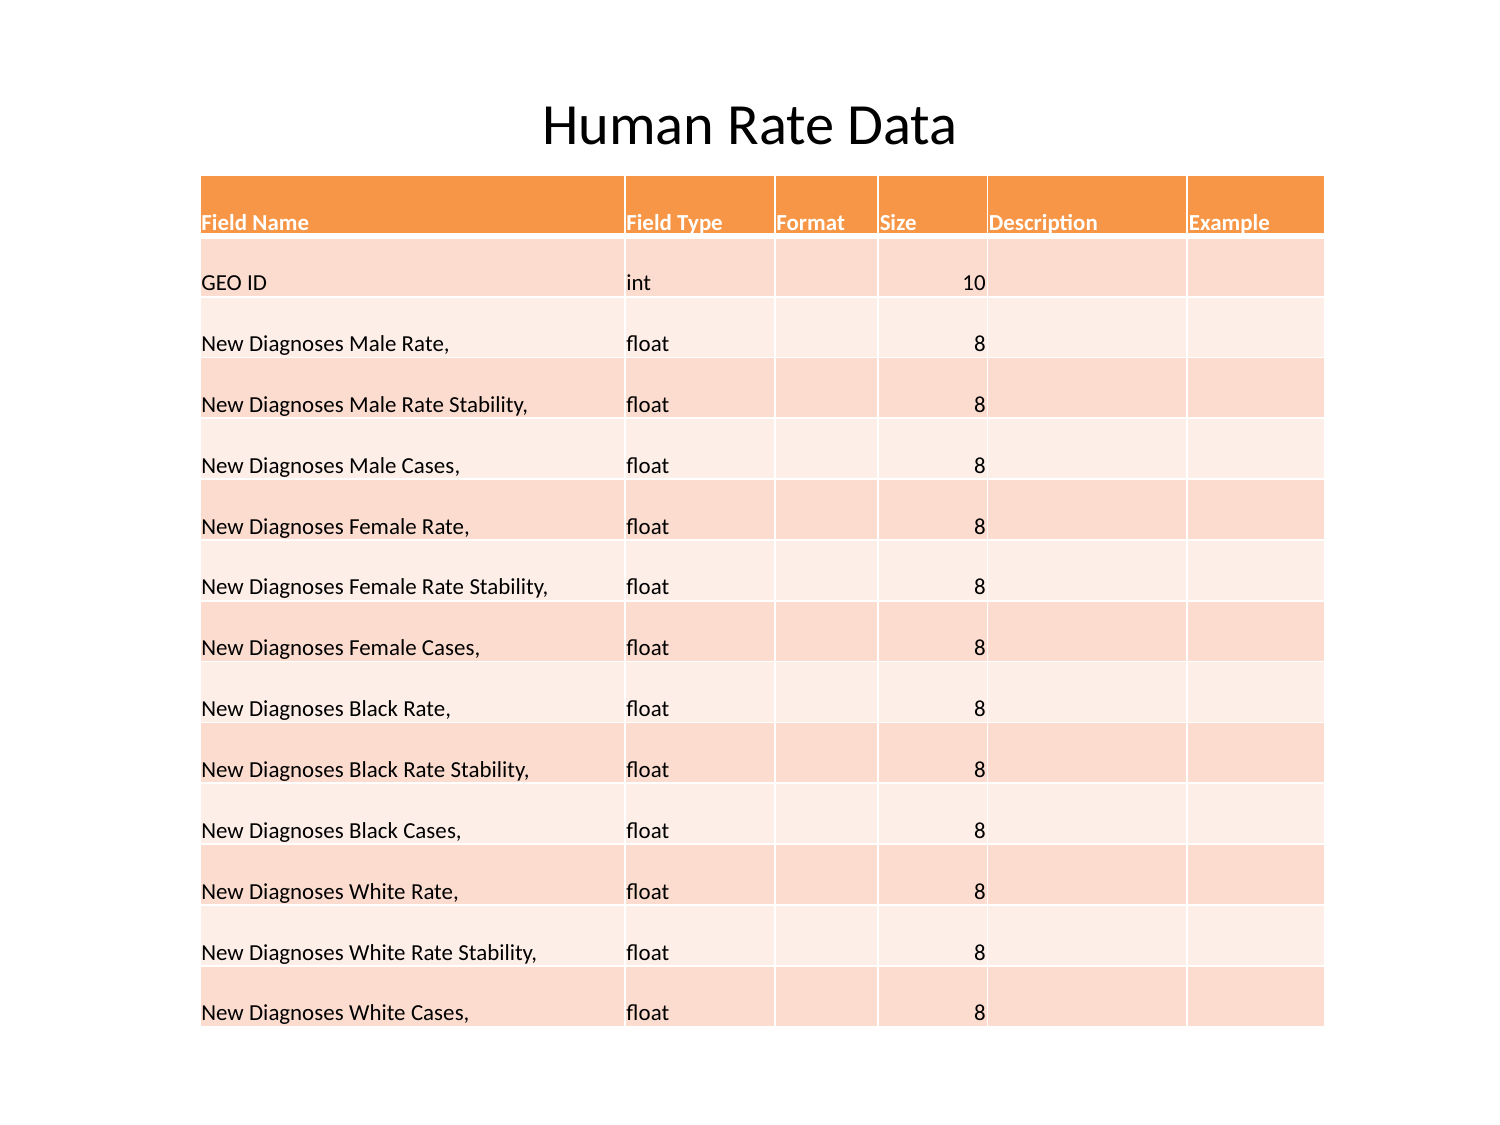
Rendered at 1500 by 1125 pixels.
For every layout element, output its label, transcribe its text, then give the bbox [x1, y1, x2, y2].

table_cell [988, 967, 1186, 1026]
table_header Field Name [201, 176, 624, 233]
table_cell New Diagnoses White Rate Stability, [201, 906, 624, 965]
table_cell New Diagnoses Male Rate Stability, [201, 358, 624, 417]
table_cell New Diagnoses Male Rate, [201, 298, 624, 357]
table_cell 10 [879, 239, 987, 296]
table_cell float [626, 602, 774, 661]
table_cell [1188, 239, 1324, 296]
table_cell [988, 419, 1186, 478]
table_cell 8 [879, 967, 987, 1026]
title Human Rate Data [237, 87, 1263, 155]
table_cell float [626, 419, 774, 478]
table_cell [988, 662, 1186, 722]
table_header Description [988, 176, 1186, 233]
table_cell 8 [879, 662, 987, 722]
table_cell 8 [879, 298, 987, 357]
table_cell 8 [879, 845, 987, 904]
table_cell [776, 845, 877, 904]
table_cell float [626, 845, 774, 904]
table_cell float [626, 906, 774, 965]
table_cell [776, 602, 877, 661]
table_cell [988, 239, 1186, 296]
table_cell [776, 967, 877, 1026]
table_cell New Diagnoses Male Cases, [201, 419, 624, 478]
table_cell GEO ID [201, 239, 624, 296]
table_header Size [879, 176, 987, 233]
table_cell [1188, 967, 1324, 1026]
table_cell [776, 906, 877, 965]
table_cell [776, 358, 877, 417]
table_cell [988, 541, 1186, 600]
table_cell [988, 723, 1186, 782]
table_header Format [776, 176, 877, 233]
table_cell 8 [879, 358, 987, 417]
table_cell 8 [879, 419, 987, 478]
table_cell float [626, 784, 774, 843]
table_cell float [626, 723, 774, 782]
table_cell [1188, 358, 1324, 417]
table_cell New Diagnoses Female Rate, [201, 480, 624, 539]
table_cell 8 [879, 723, 987, 782]
table_cell [1188, 906, 1324, 965]
table_cell [988, 298, 1186, 357]
table_cell New Diagnoses Black Rate, [201, 662, 624, 722]
table_cell New Diagnoses Black Cases, [201, 784, 624, 843]
table_cell [1188, 602, 1324, 661]
table_cell [776, 723, 877, 782]
table_cell [1188, 541, 1324, 600]
table_cell 8 [879, 541, 987, 600]
table_cell New Diagnoses Female Cases, [201, 602, 624, 661]
table_cell New Diagnoses White Rate, [201, 845, 624, 904]
table_cell int [626, 239, 774, 296]
table_cell float [626, 480, 774, 539]
table_cell [776, 541, 877, 600]
table_cell [776, 784, 877, 843]
table_cell [988, 845, 1186, 904]
table_cell [1188, 845, 1324, 904]
table_cell [988, 602, 1186, 661]
table_cell [988, 480, 1186, 539]
table_cell [776, 419, 877, 478]
table_cell [1188, 298, 1324, 357]
table_cell [1188, 419, 1324, 478]
table_cell [1188, 480, 1324, 539]
table_cell [1188, 723, 1324, 782]
table_cell [776, 662, 877, 722]
table_cell float [626, 298, 774, 357]
table_cell New Diagnoses White Cases, [201, 967, 624, 1026]
table_cell [1188, 662, 1324, 722]
table_header Example [1188, 176, 1324, 233]
table_cell [988, 906, 1186, 965]
table_cell 8 [879, 906, 987, 965]
table_cell New Diagnoses Female Rate Stability, [201, 541, 624, 600]
table_cell [776, 480, 877, 539]
table_cell New Diagnoses Black Rate Stability, [201, 723, 624, 782]
table_cell [988, 358, 1186, 417]
table_cell float [626, 662, 774, 722]
table_cell float [626, 358, 774, 417]
table_cell [776, 239, 877, 296]
table_cell [776, 298, 877, 357]
table_cell float [626, 541, 774, 600]
table_cell float [626, 967, 774, 1026]
table_header Field Type [626, 176, 774, 233]
table_cell [1188, 784, 1324, 843]
table_cell [988, 784, 1186, 843]
table_cell 8 [879, 784, 987, 843]
table_cell 8 [879, 480, 987, 539]
table_cell 8 [879, 602, 987, 661]
